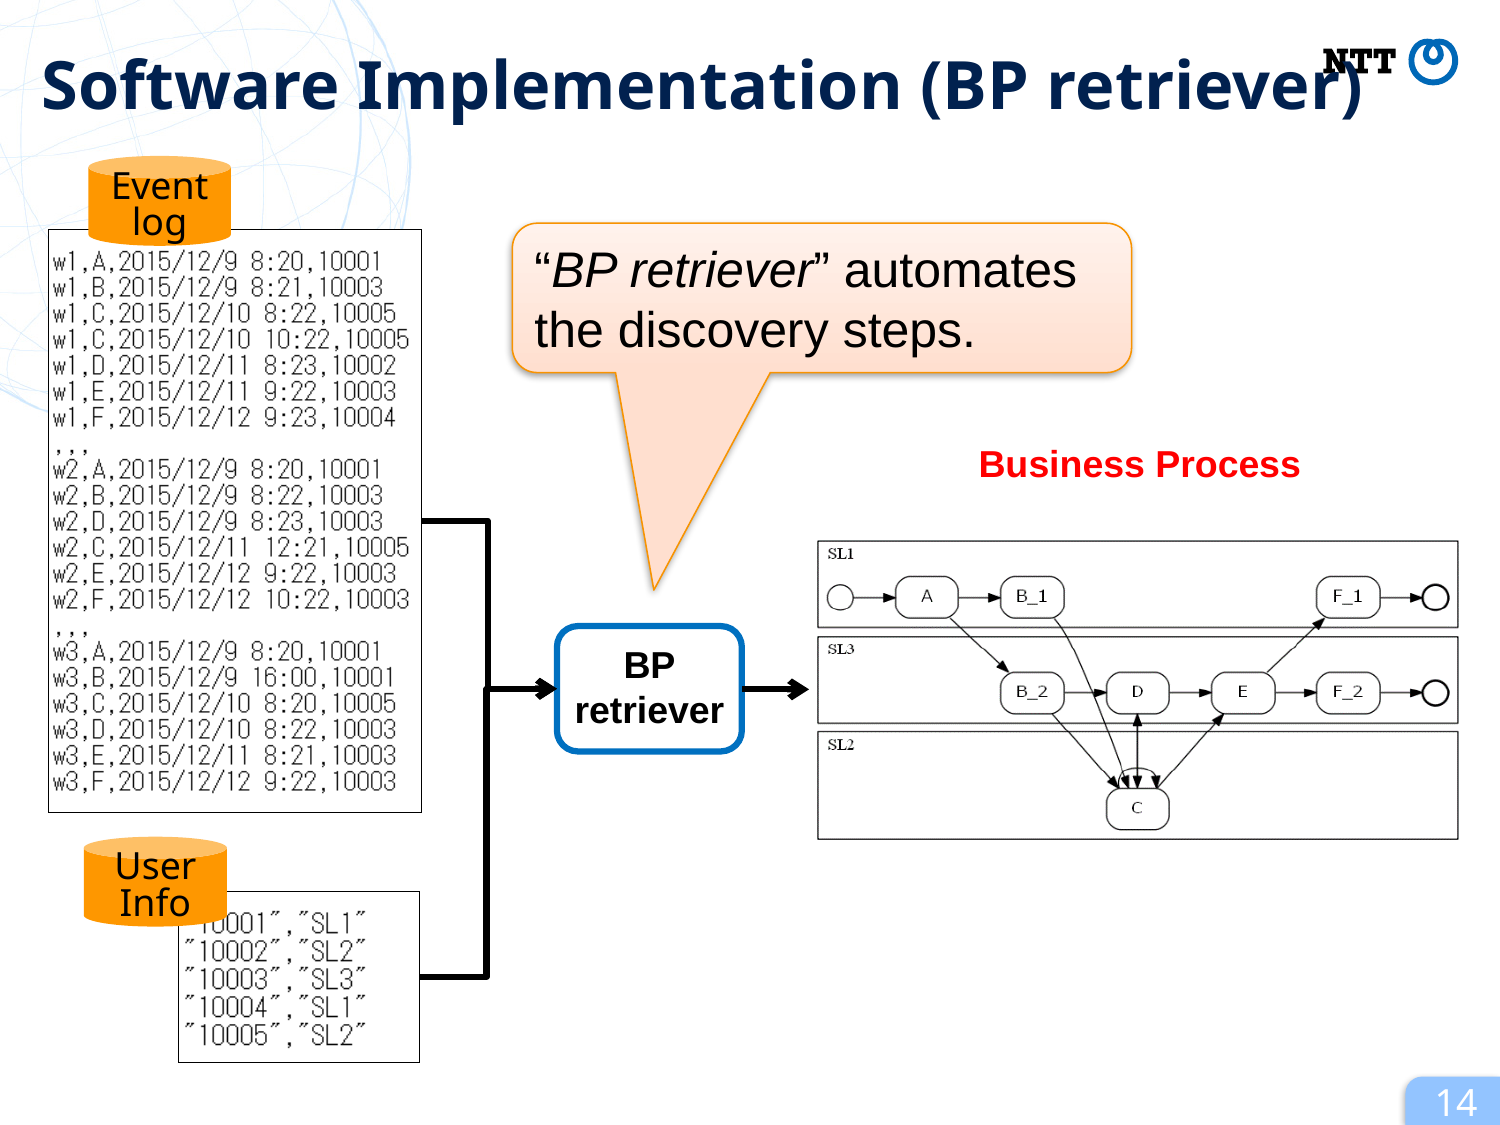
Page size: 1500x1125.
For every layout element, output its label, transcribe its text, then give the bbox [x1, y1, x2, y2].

text_box “BP retriever” automates the discovery steps. [511, 222, 1133, 591]
picture [0, 0, 425, 813]
text_box Business Process [866, 432, 1413, 493]
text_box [418, 688, 558, 977]
text_box BP retriever [562, 633, 745, 739]
picture [178, 891, 420, 1063]
text_box [562, 623, 739, 633]
text_box Event log [88, 155, 231, 228]
slide_number 14 [1409, 1061, 1500, 1125]
text_box [563, 739, 743, 754]
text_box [426, 520, 558, 688]
title Software Implementation (BP retriever) [41, 35, 1457, 150]
text_box User Info [83, 836, 227, 927]
picture [808, 526, 1471, 852]
